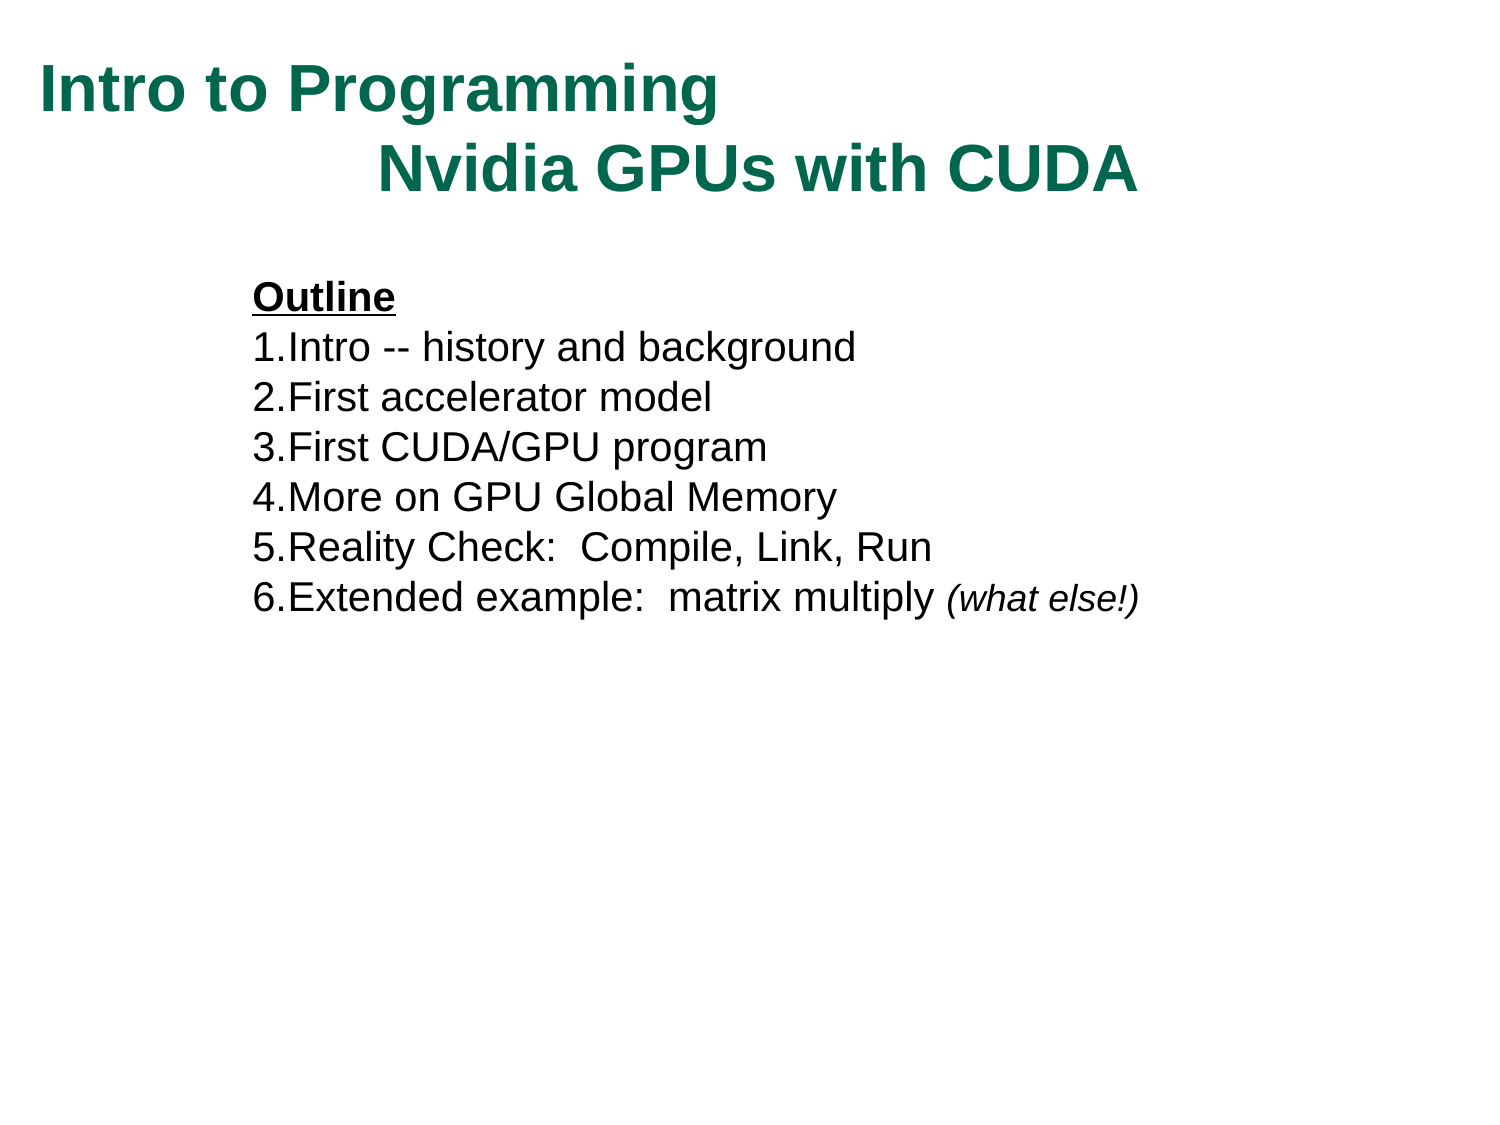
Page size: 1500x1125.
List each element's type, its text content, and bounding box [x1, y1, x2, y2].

text_box Outline Intro -- history and background First accelerator model First CUDA/GPU program More on GPU Global Memory Reality Check: Compile, Link, Run Extended example: matrix multiply (what else!) [237, 262, 1225, 950]
text_box Intro to Programming Nvidia GPUs with CUDA [24, 37, 1475, 213]
